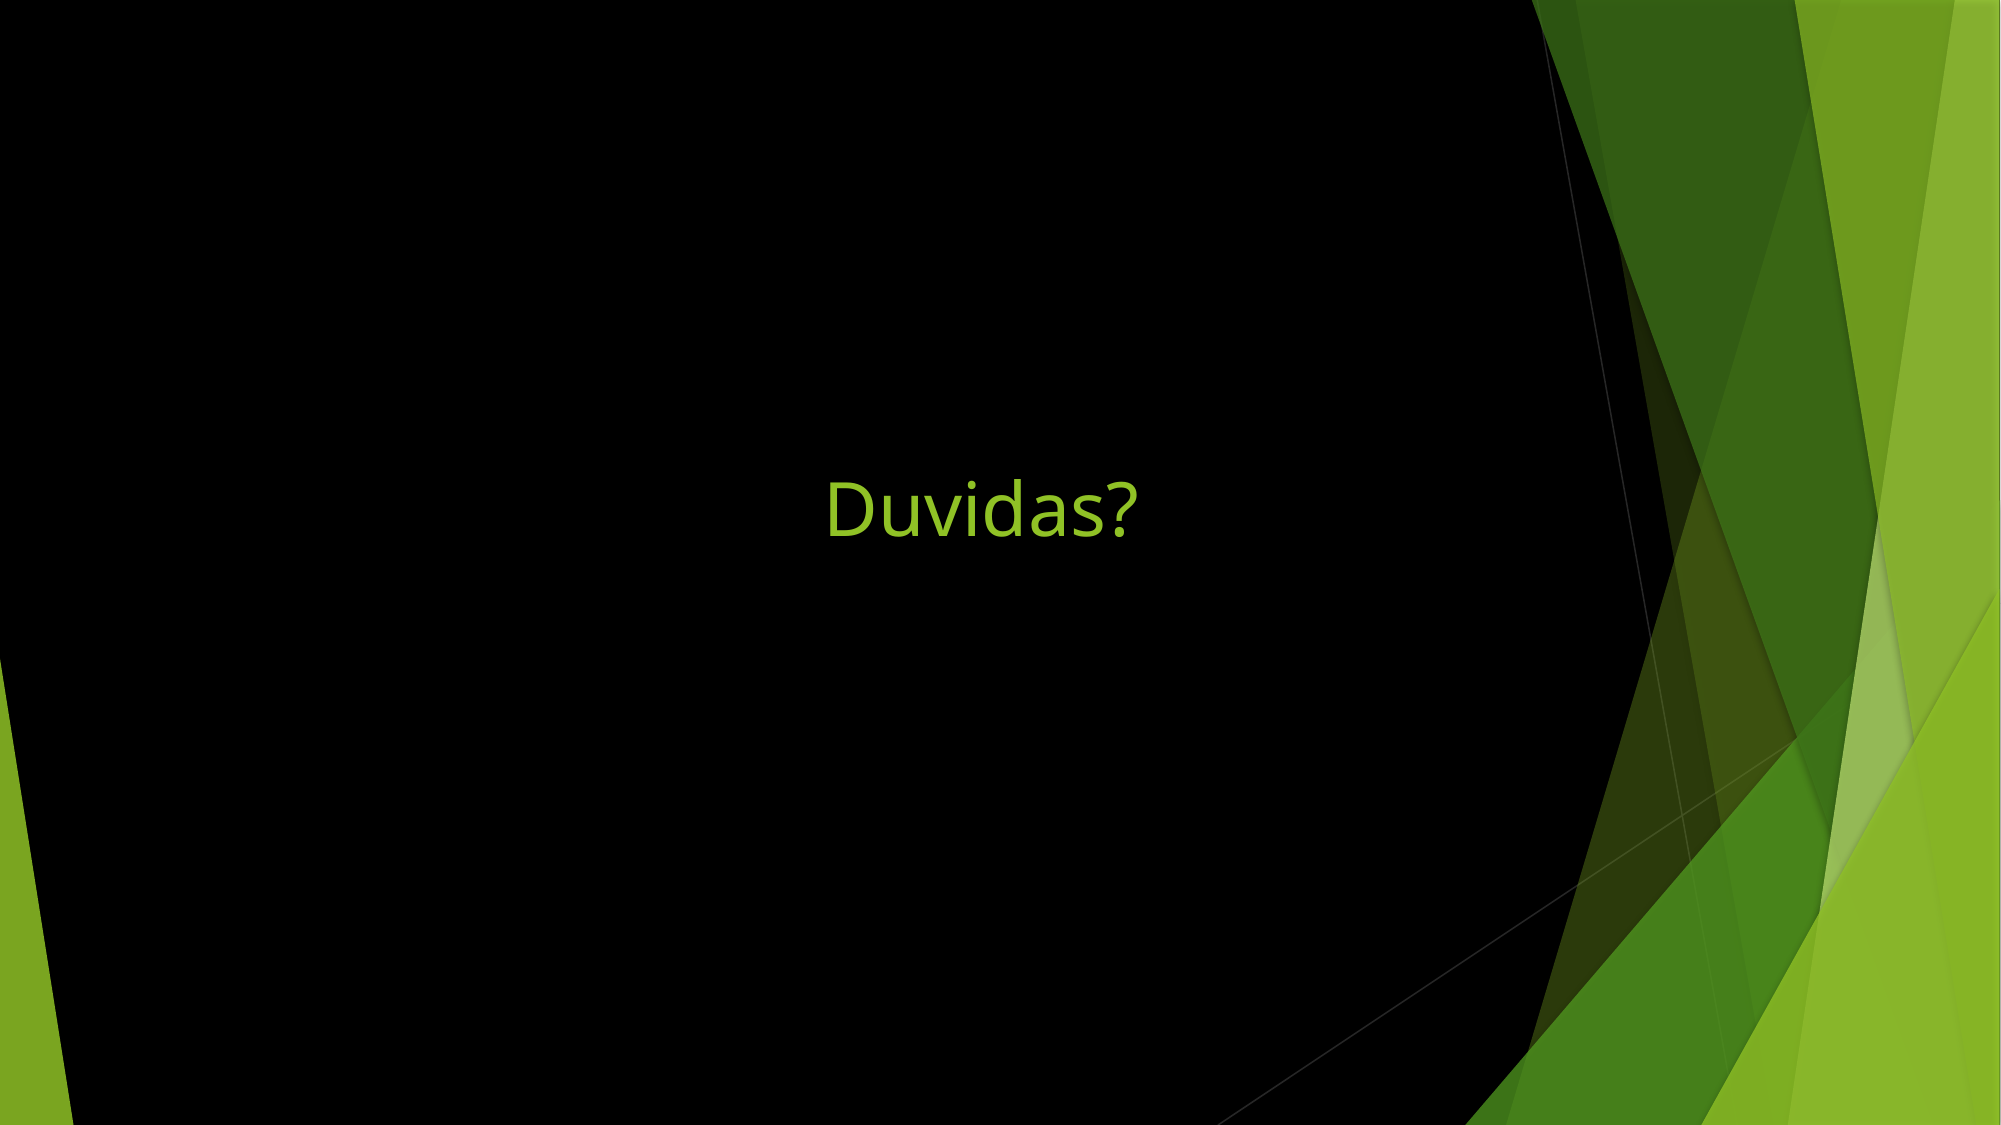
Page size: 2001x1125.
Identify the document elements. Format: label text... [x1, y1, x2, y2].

title Duvidas? [808, 453, 1192, 672]
